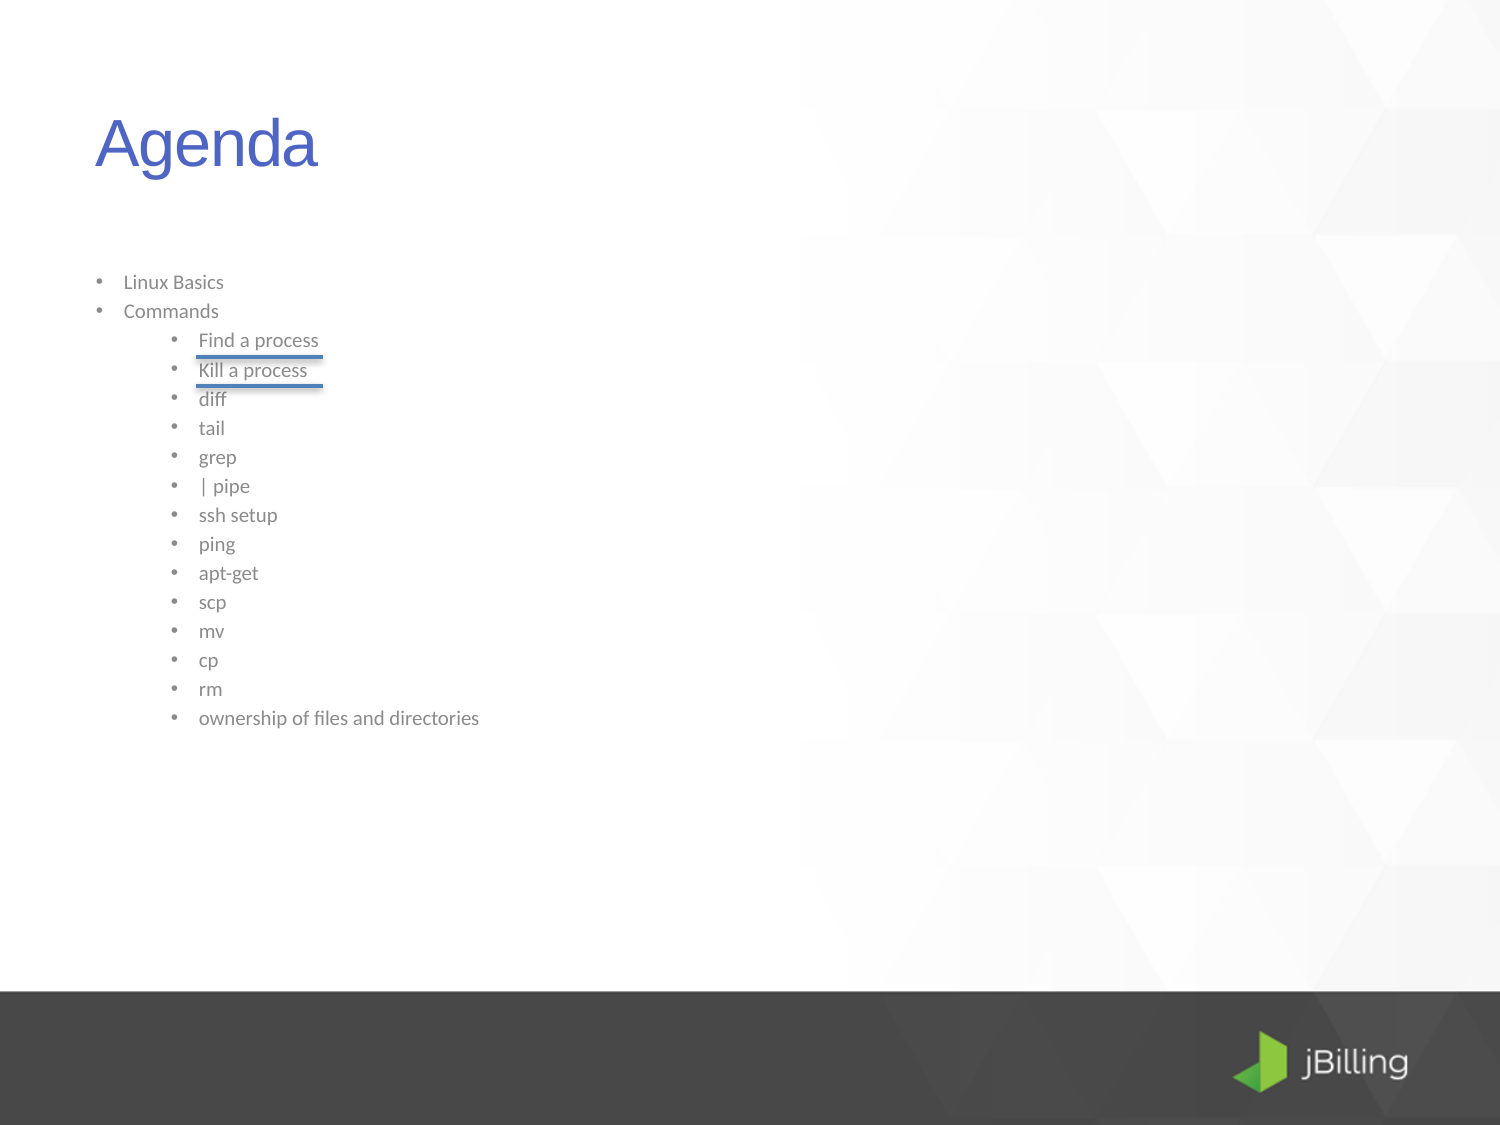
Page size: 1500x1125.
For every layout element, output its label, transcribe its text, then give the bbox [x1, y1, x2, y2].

title Agenda [80, 77, 1131, 202]
text_box Linux Basics Commands Find a process Kill a process diff tail grep | pipe ssh setup ping apt-get scp mv cp rm ownership of files and directories [80, 261, 1067, 779]
picture [0, 0, 1500, 1125]
